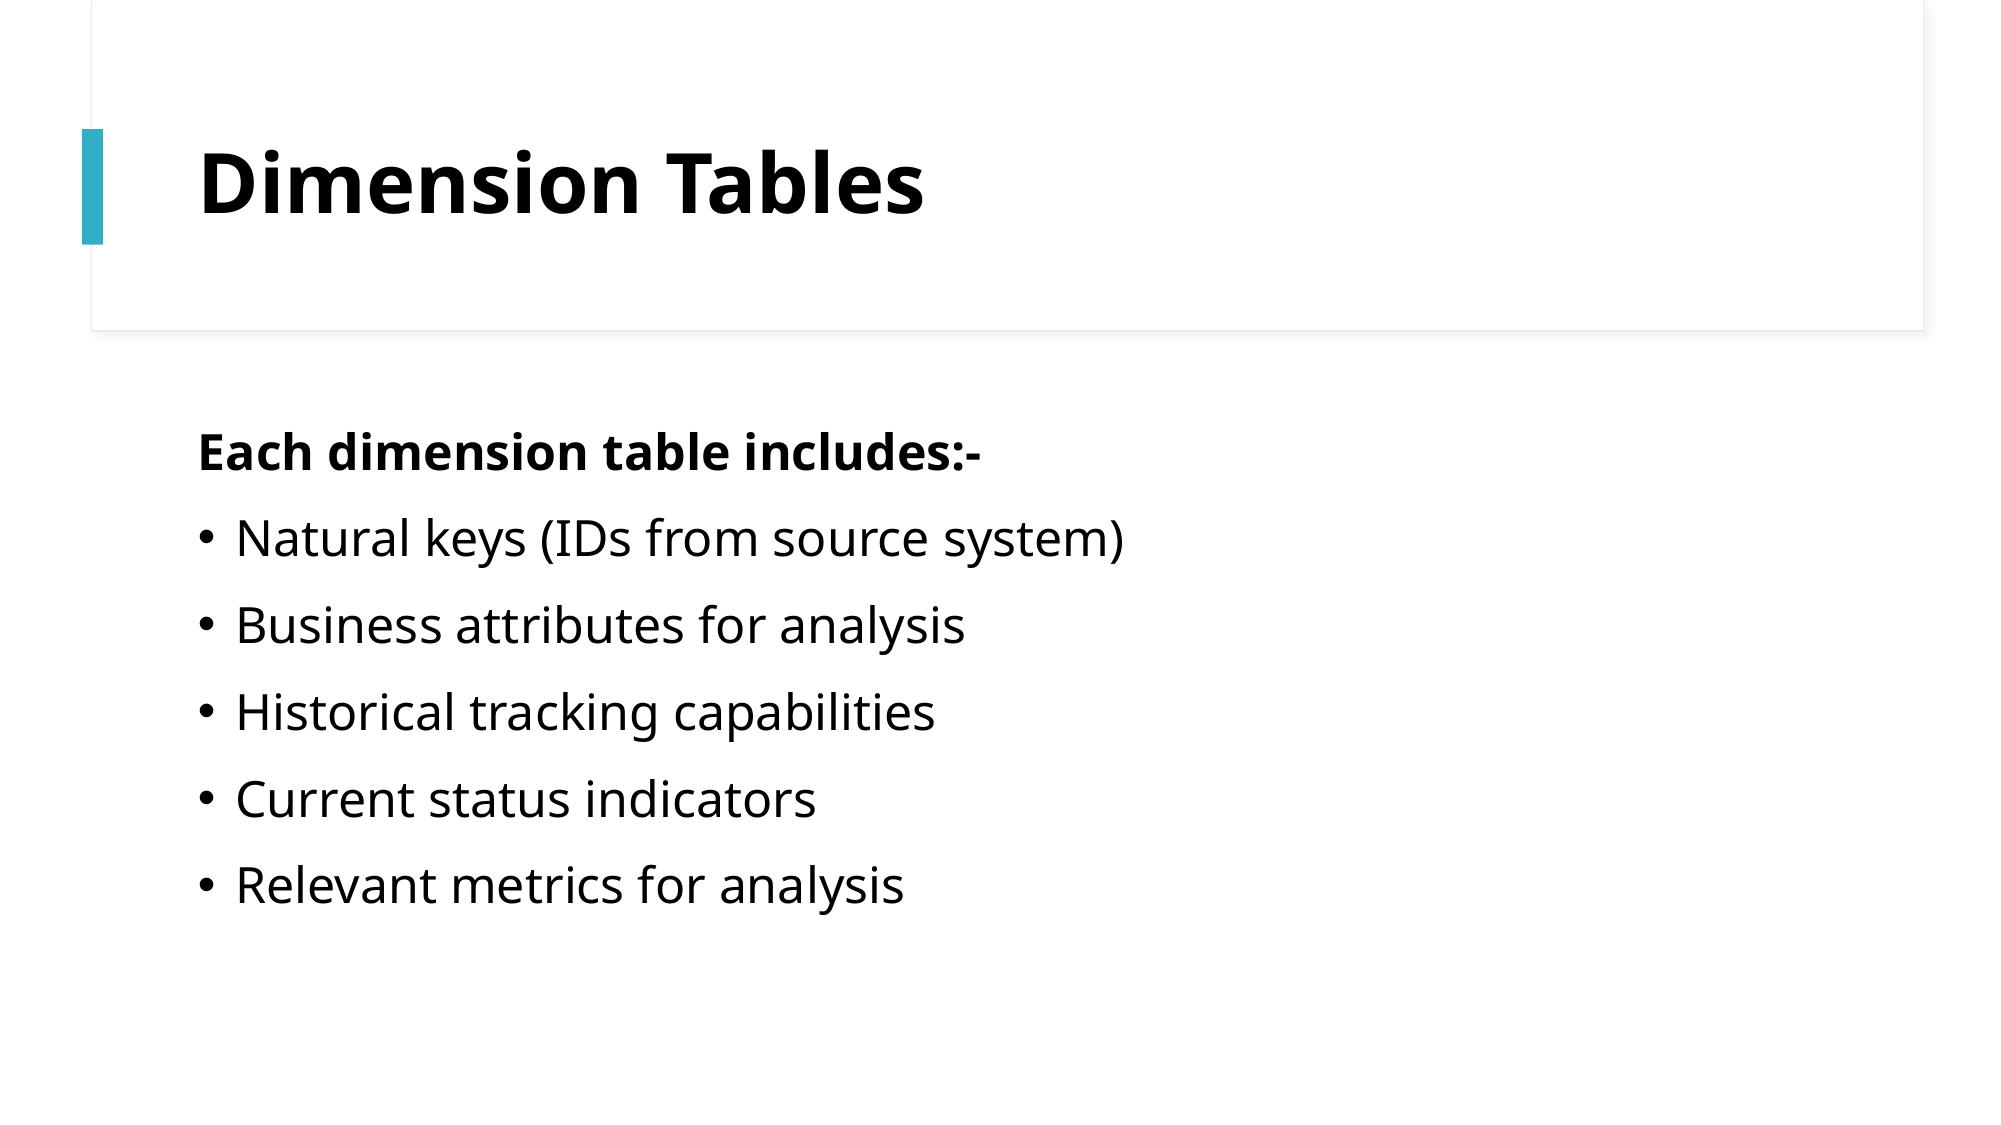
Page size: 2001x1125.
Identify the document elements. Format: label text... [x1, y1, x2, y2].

list Each dimension table includes:- Natural keys (IDs from source system) Business attributes for analysis Historical tracking capabilities Current status indicators Relevant metrics for analysis [183, 406, 1851, 1013]
title Dimension Tables [183, 90, 1851, 284]
